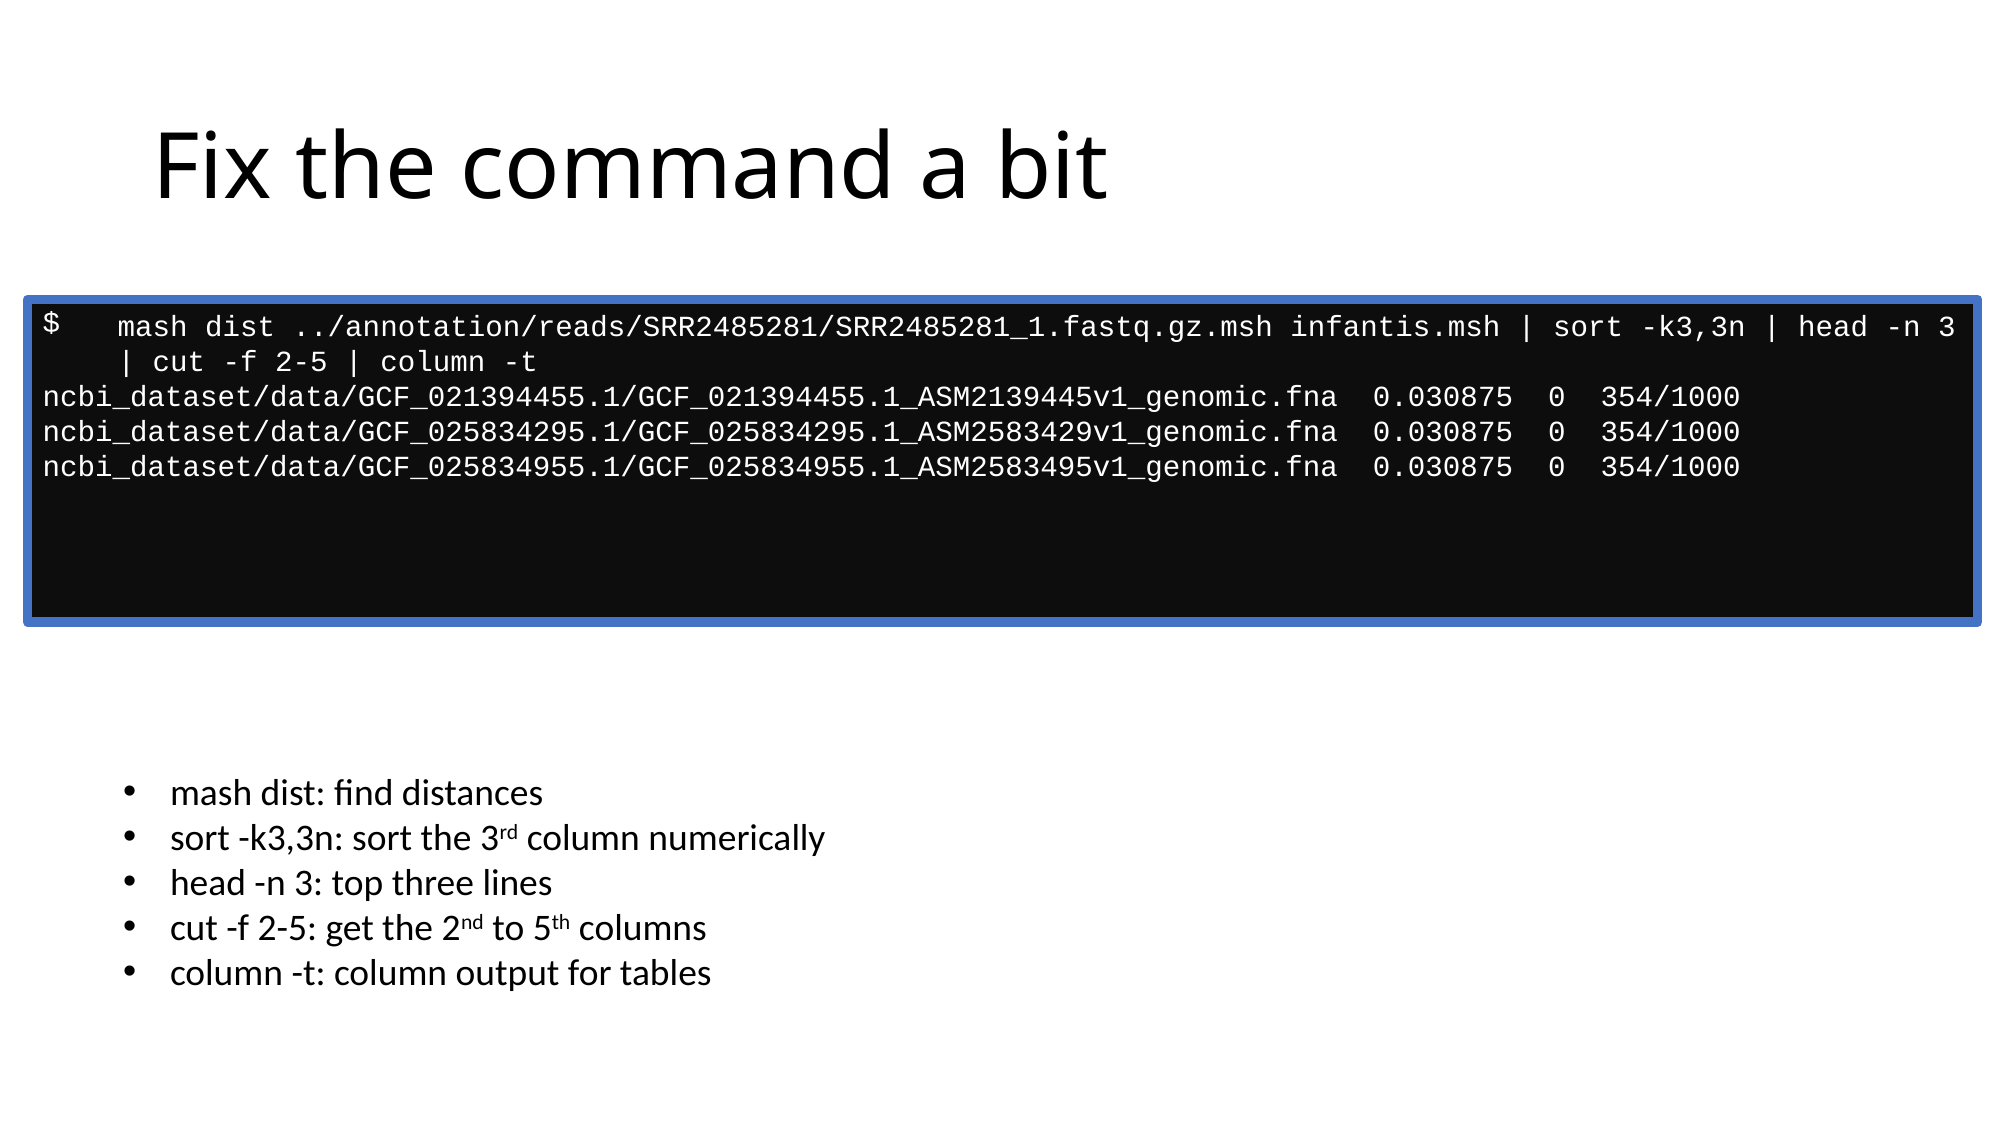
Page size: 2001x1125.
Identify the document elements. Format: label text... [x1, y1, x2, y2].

list mash dist ../annotation/reads/SRR2485281/SRR2485281_1.fastq.gz.msh infantis.msh | sort -k3,3n | head -n 3 | cut -f 2-5 | column -t ncbi_dataset/data/GCF_021394455.1/GCF_021394455.1_ASM2139445v1_genomic.fna 0.030875 0 354/1000 ncbi_dataset/data/GCF_025834295.1/GCF_025834295.1_ASM2583429v1_genomic.fna 0.030875 0 354/1000 ncbi_dataset/data/GCF_025834955.1/GCF_025834955.1_ASM2583495v1_genomic.fna 0.030875 0 354/1000 [27, 299, 1978, 623]
title Fix the command a bit [137, 59, 1863, 278]
text_box mash dist: find distances sort -k3,3n: sort the 3rd column numerically head -n 3: top three lines cut -f 2-5: get the 2nd to 5th columns column -t: column output for tables [108, 761, 1698, 1001]
